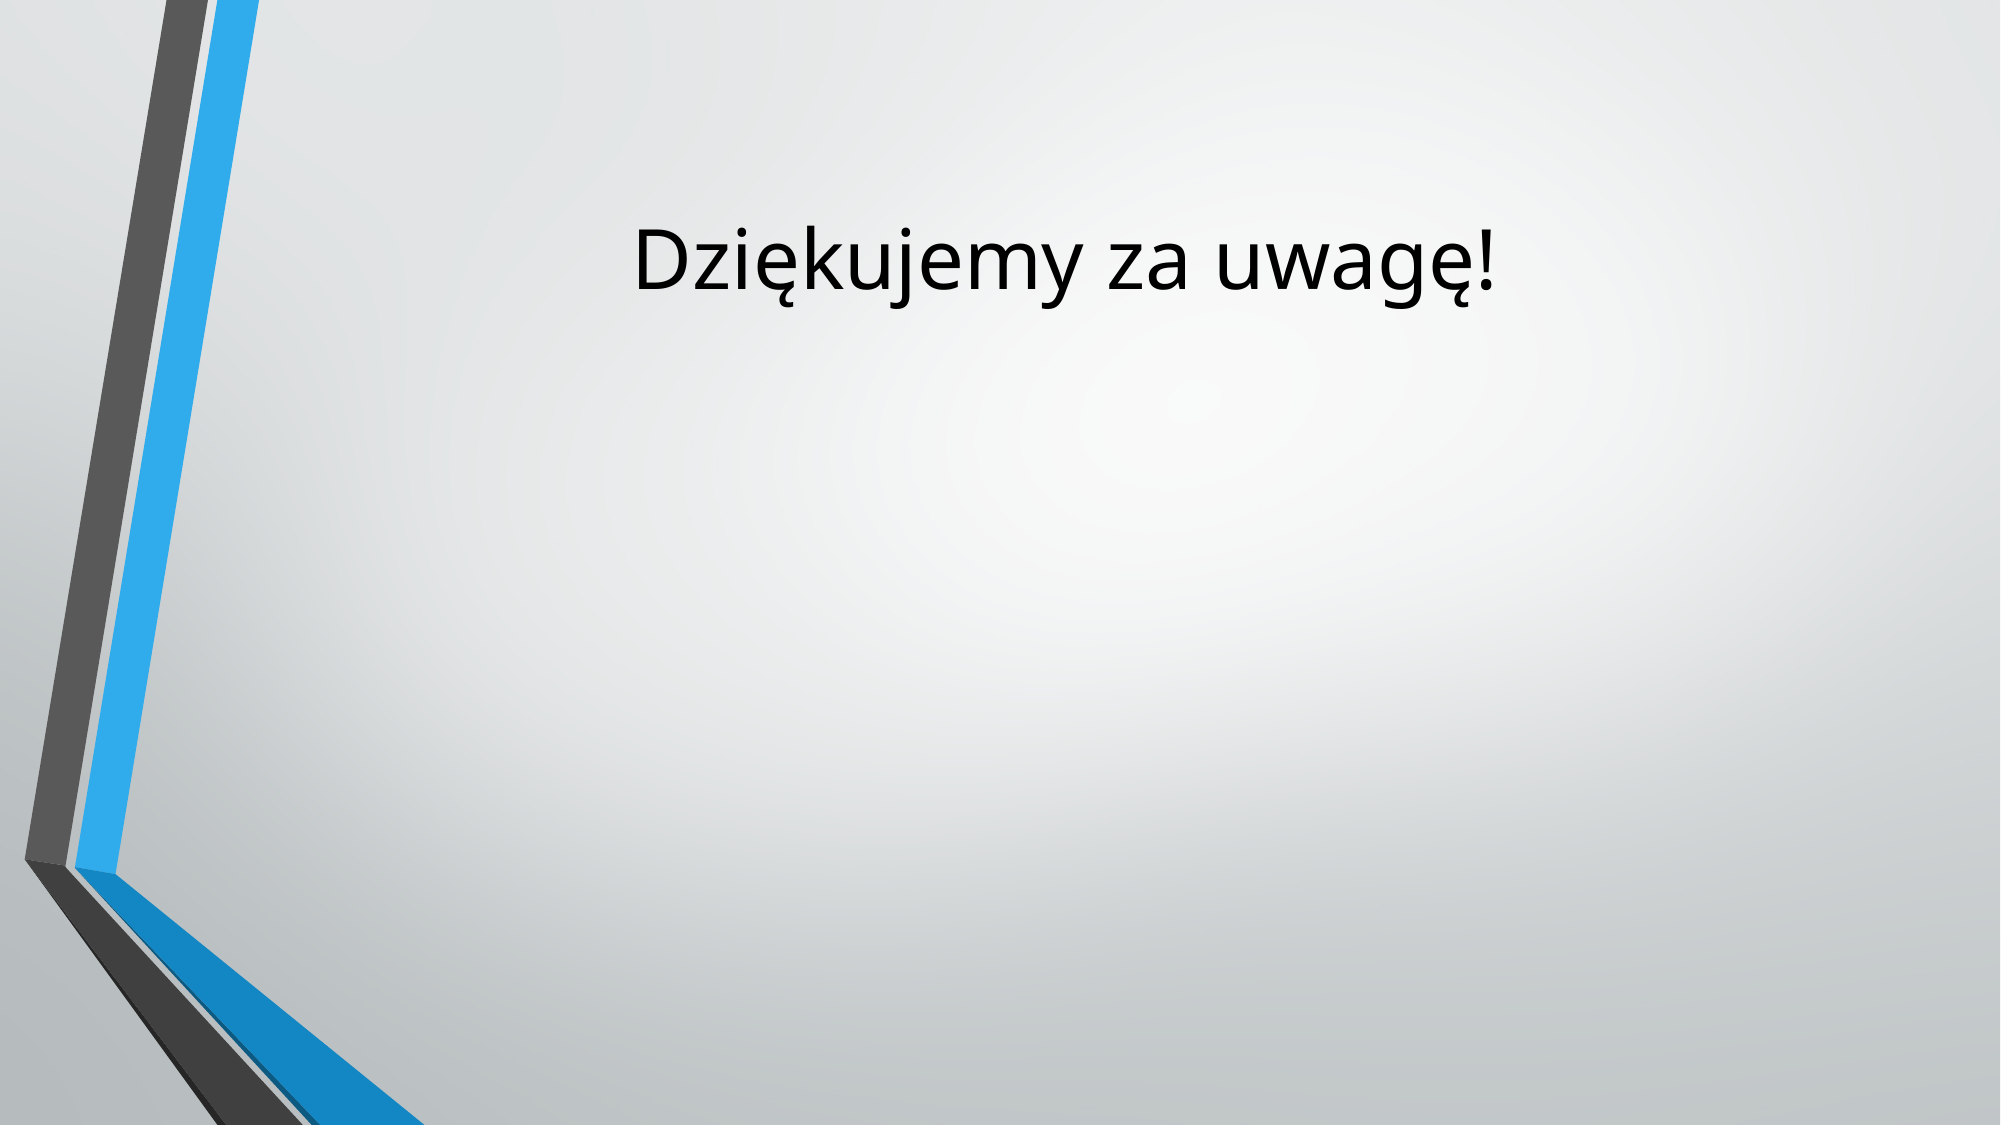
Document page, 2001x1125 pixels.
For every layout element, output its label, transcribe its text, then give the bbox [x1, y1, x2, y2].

title Dziękujemy za uwagę! [243, 112, 1887, 400]
